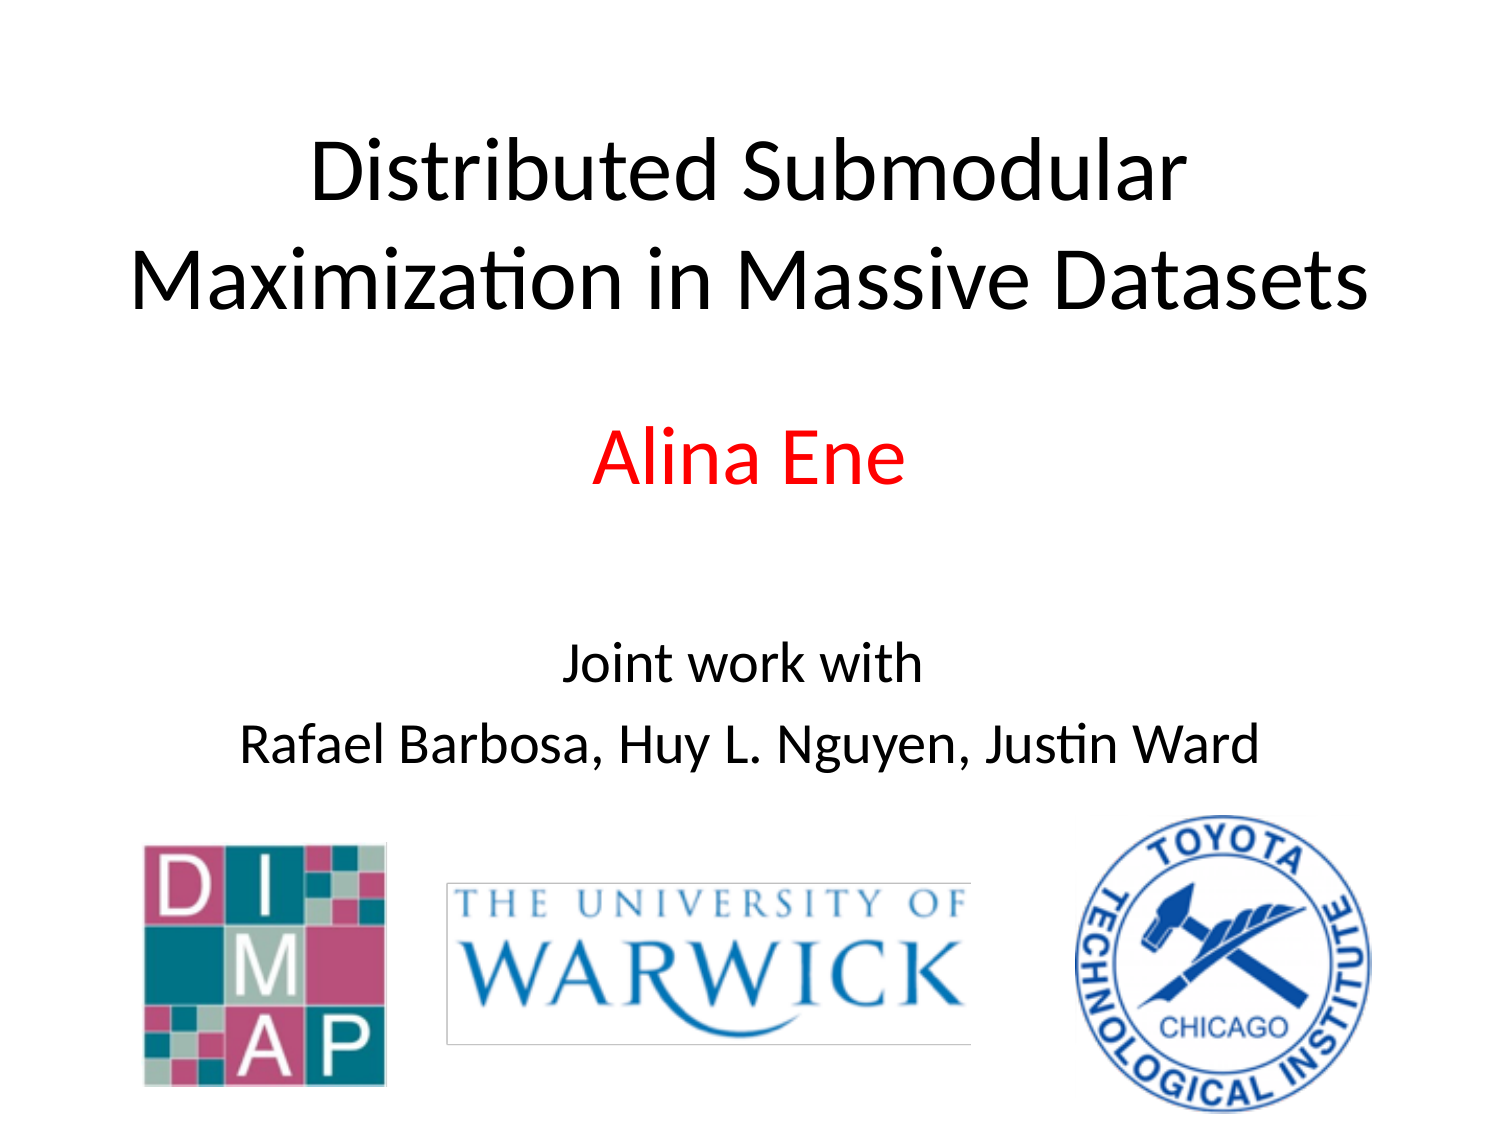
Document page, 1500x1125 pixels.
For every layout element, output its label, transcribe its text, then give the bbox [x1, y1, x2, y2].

picture [141, 842, 972, 1087]
text_box Alina Ene [577, 393, 923, 509]
picture [1075, 815, 1372, 1114]
title Distributed Submodular Maximization in Massive Datasets [112, 98, 1388, 340]
subtitle Joint work with Rafael Barbosa, Huy L. Nguyen, Justin Ward [94, 616, 1406, 789]
